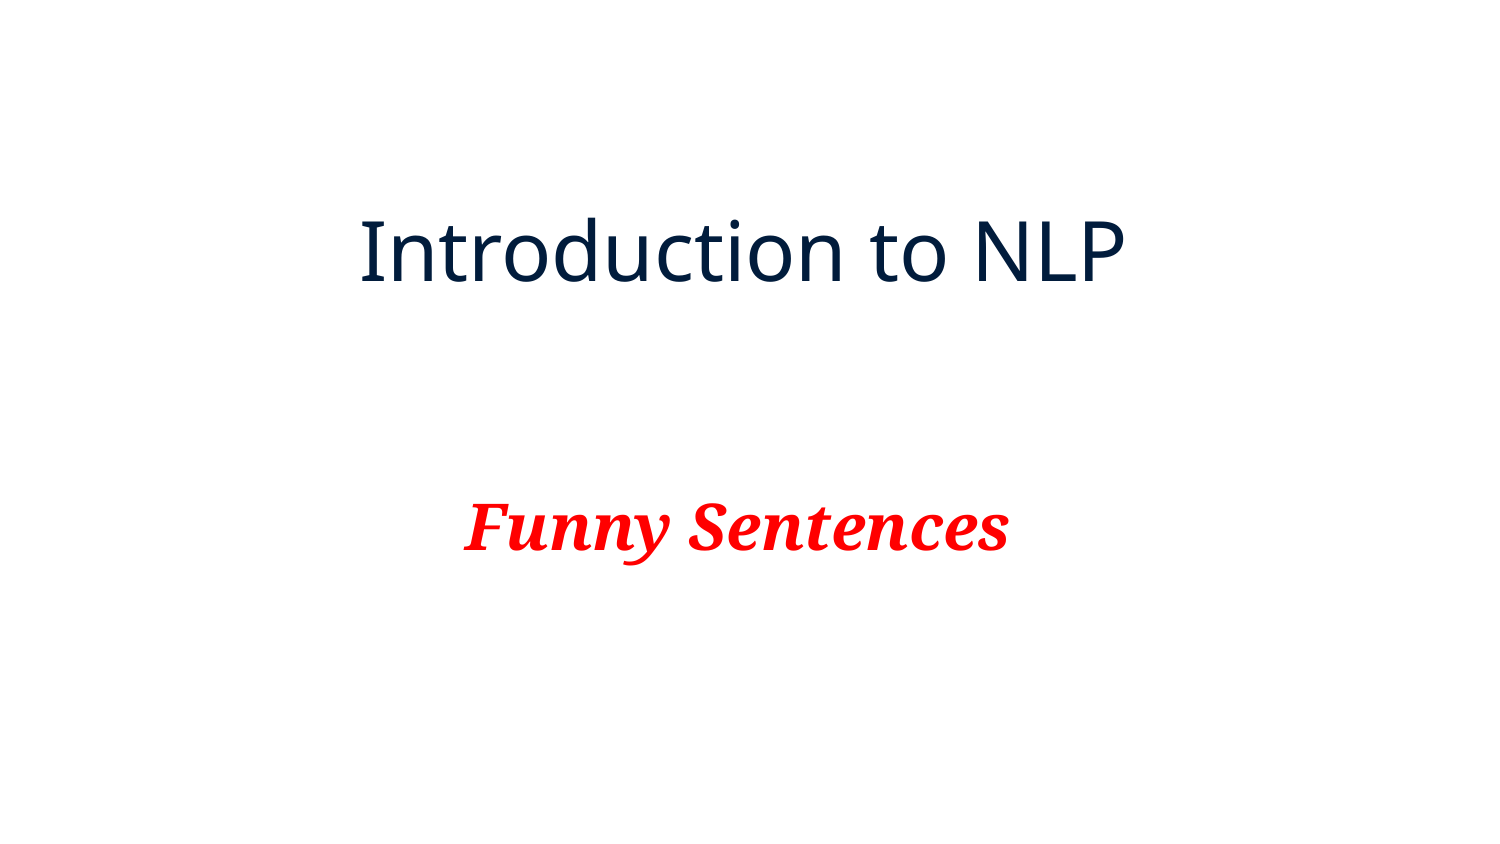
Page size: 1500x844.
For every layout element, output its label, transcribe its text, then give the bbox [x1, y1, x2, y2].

title Introduction to NLP [43, 190, 1445, 443]
subtitle Funny Sentences [120, 478, 1357, 694]
